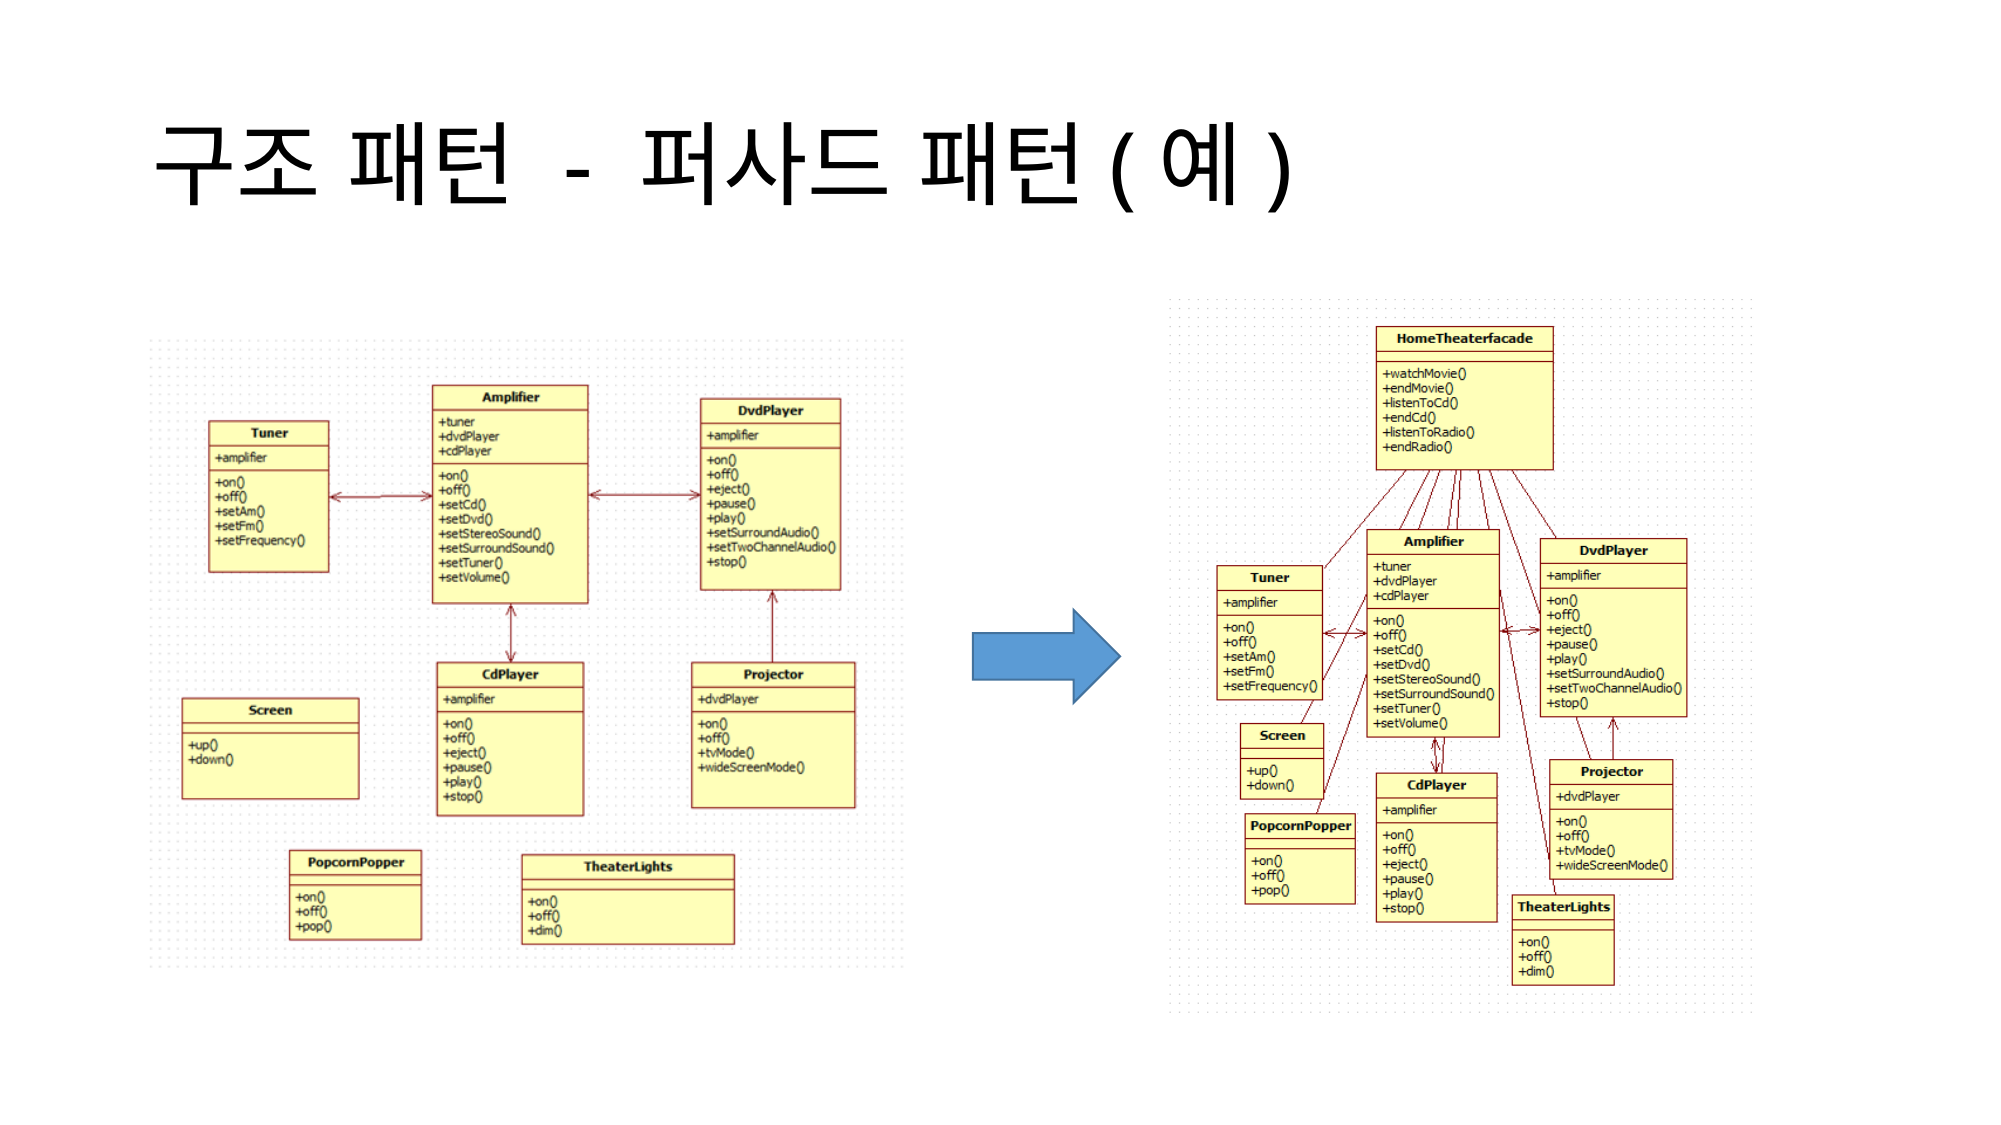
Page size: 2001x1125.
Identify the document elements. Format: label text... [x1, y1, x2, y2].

title 구조 패턴 - 퍼사드 패턴(예) [137, 59, 1863, 278]
text_box [971, 607, 1122, 706]
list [1165, 299, 1759, 1014]
picture [145, 338, 906, 974]
